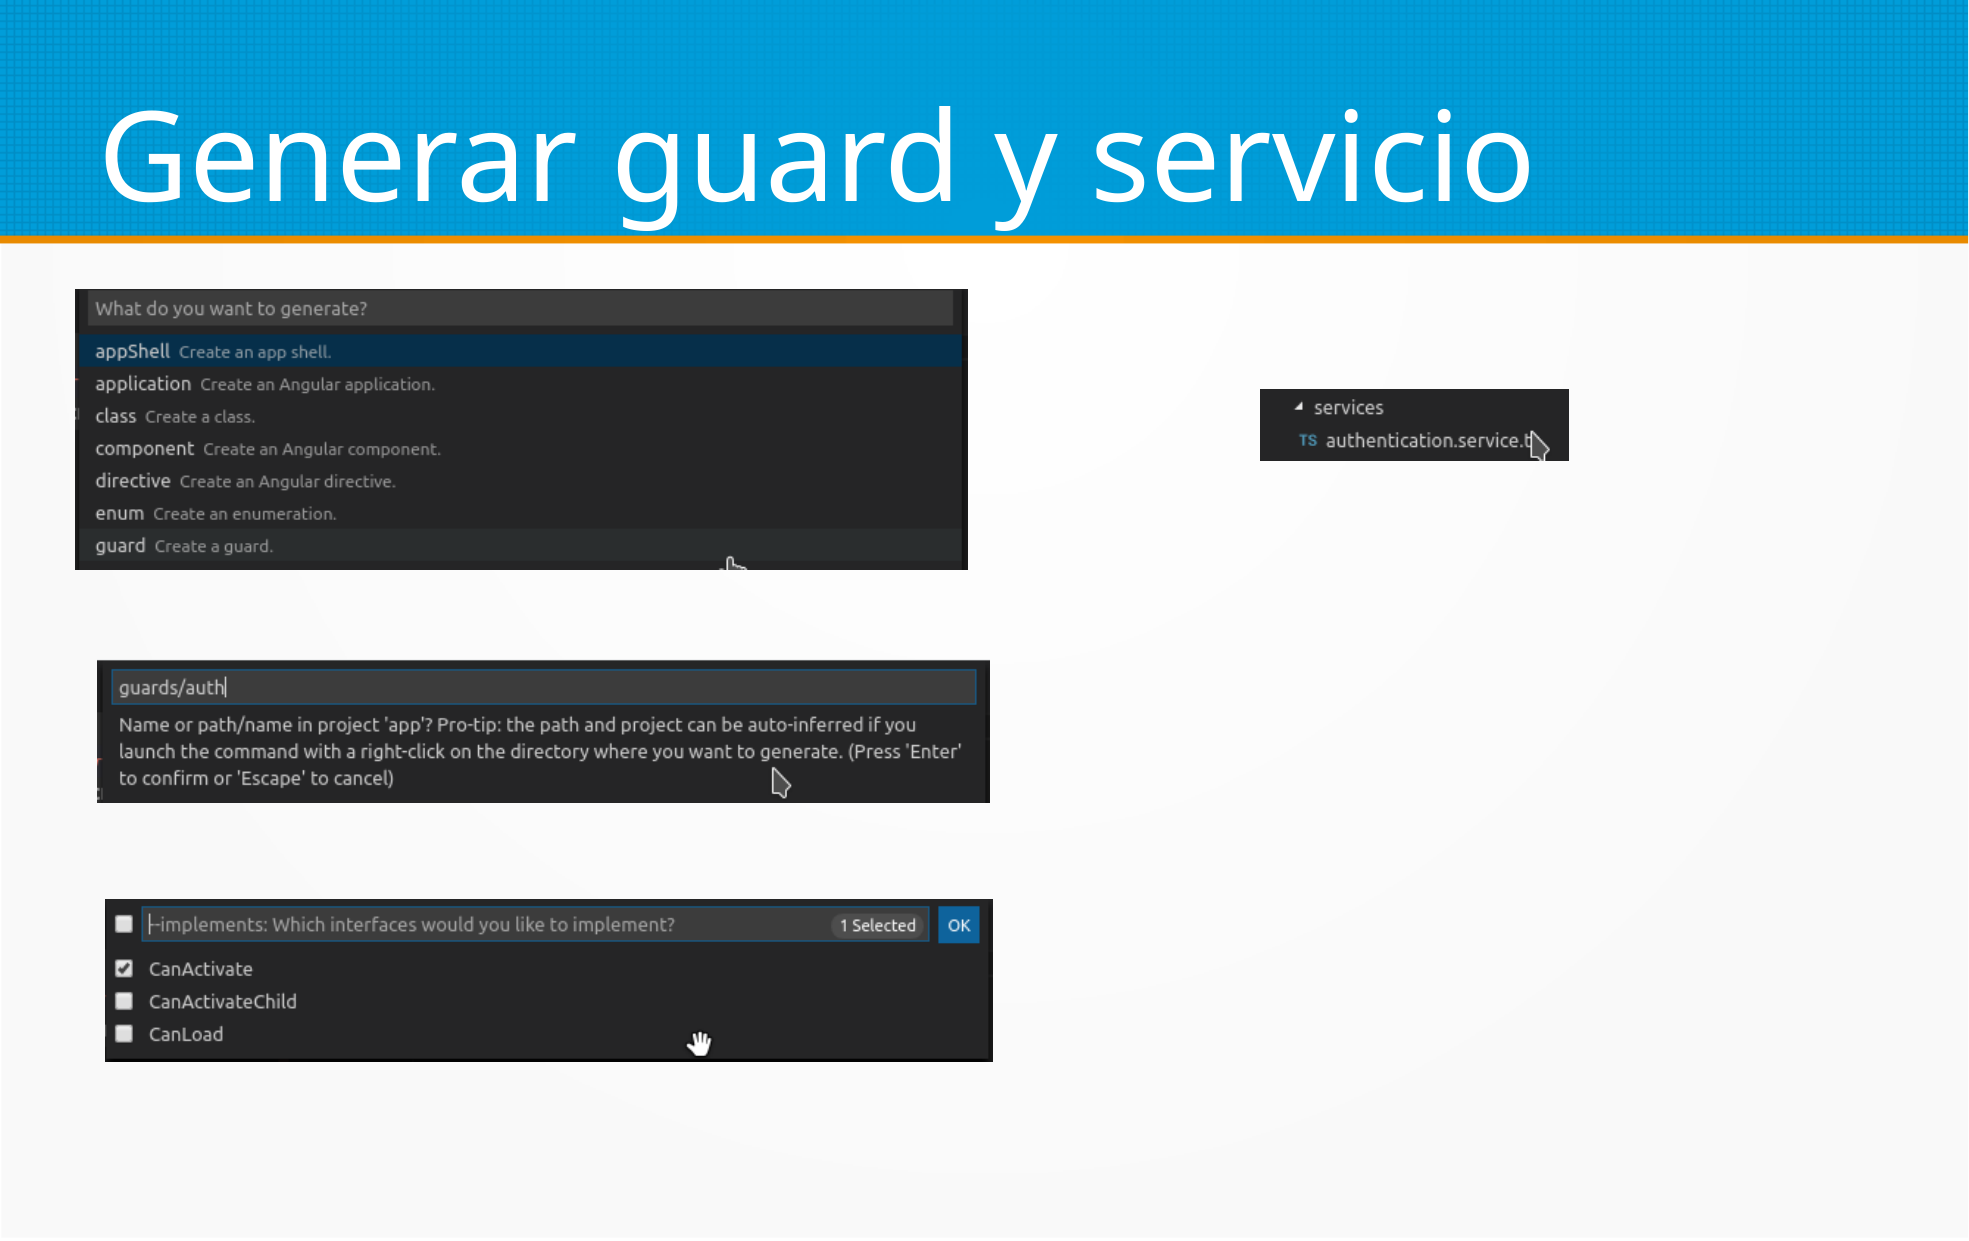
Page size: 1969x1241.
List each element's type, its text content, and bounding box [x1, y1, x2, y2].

text_box Generar guard y servicio [98, 19, 1870, 227]
picture [0, 236, 1969, 1241]
